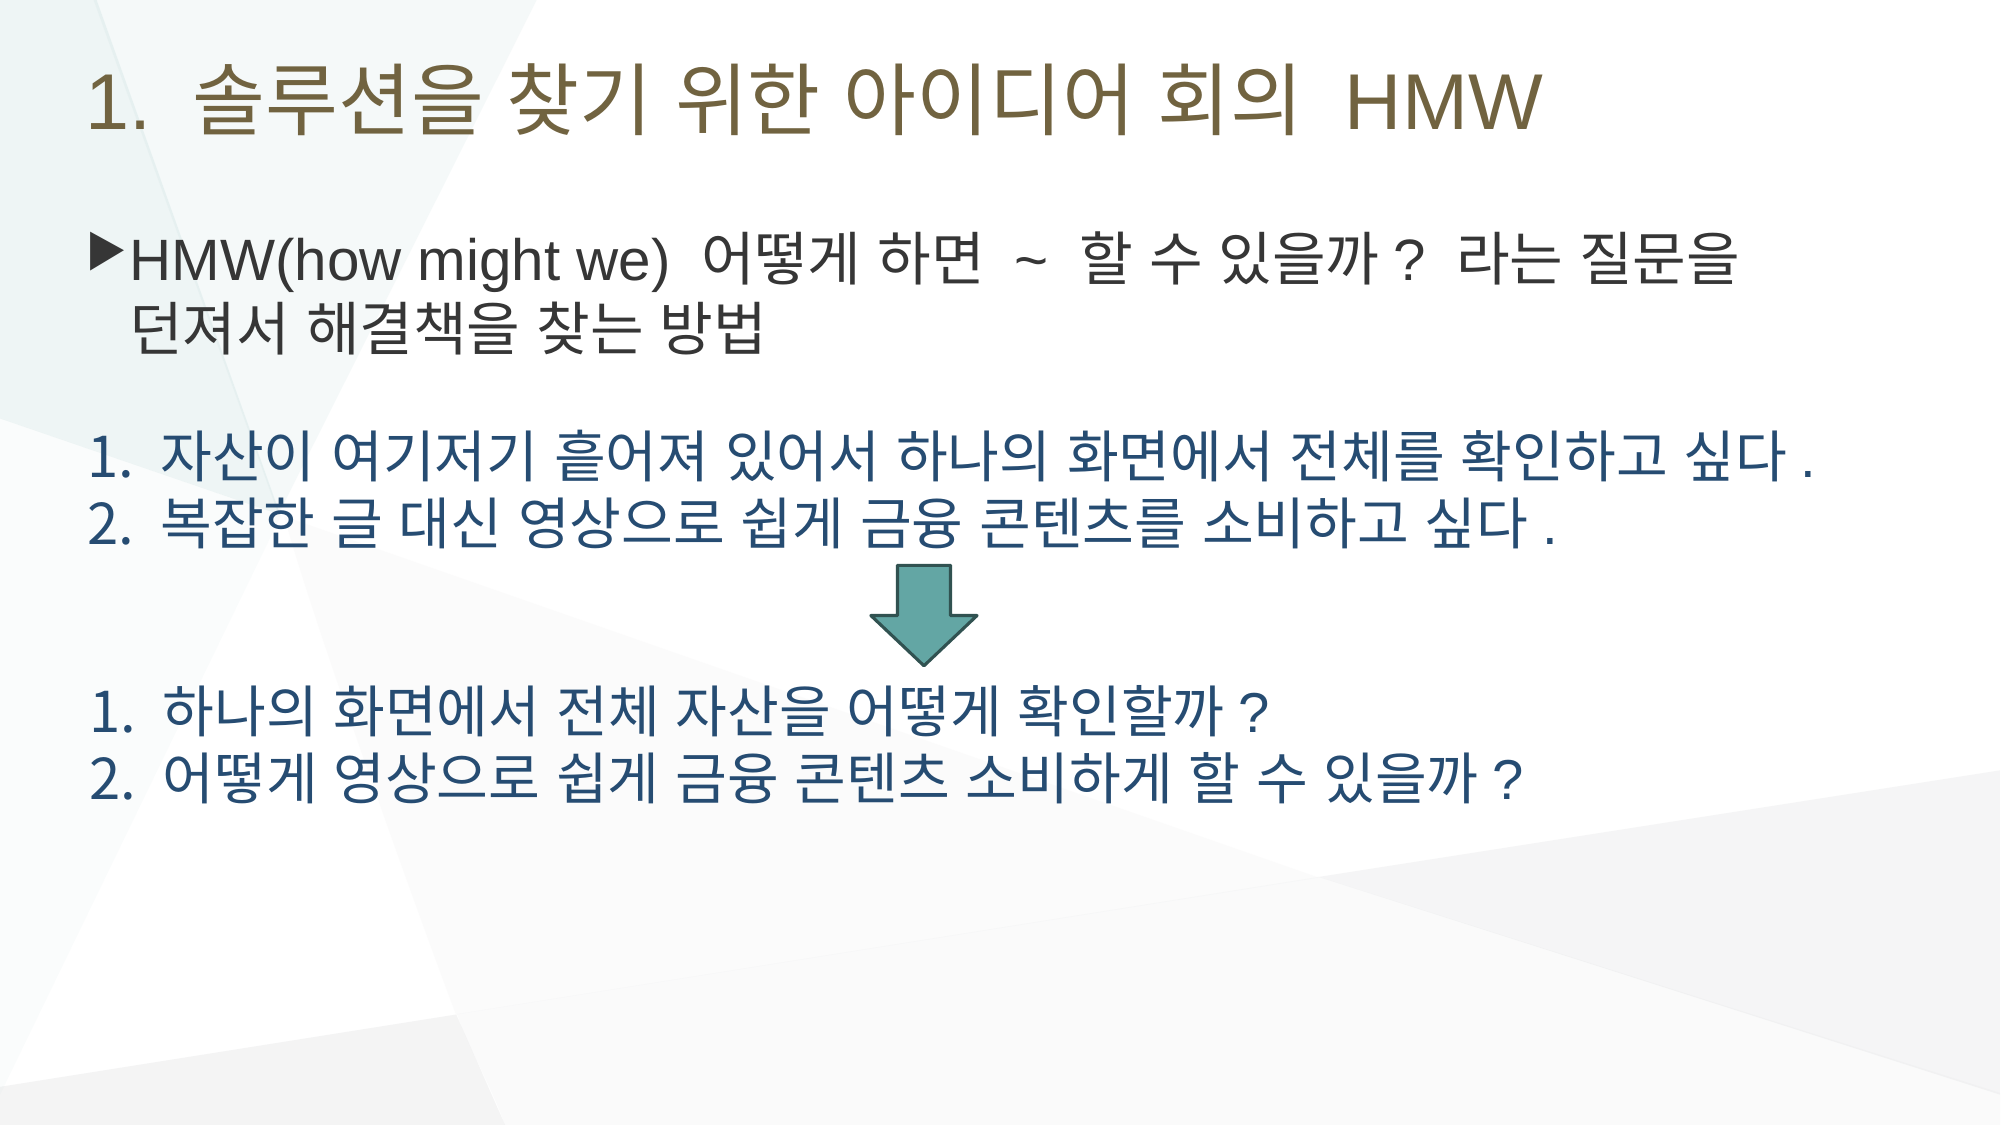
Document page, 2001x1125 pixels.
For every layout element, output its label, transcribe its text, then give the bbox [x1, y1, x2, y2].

text_box [869, 563, 979, 667]
text_box 하나의 화면에서 전체 자산을 어떻게 확인할까? 어떻게 영상으로 쉽게 금융 콘텐츠 소비하게 할 수 있을까? [75, 668, 1930, 819]
text_box 자산이 여기저기 흩어져 있어서 하나의 화면에서 전체를 확인하고 싶다. 복잡한 글 대신 영상으로 쉽게 금융 콘텐츠를 소비하고 싶다. [72, 413, 1928, 564]
title 1. 솔루션을 찾기 위한 아이디어 회의 HMW [70, 20, 1925, 175]
list HMW(how might we) 어떻게 하면 ~ 할 수 있을까? 라는 질문을 던져서 해결책을 찾는 방법 [70, 214, 1925, 1029]
